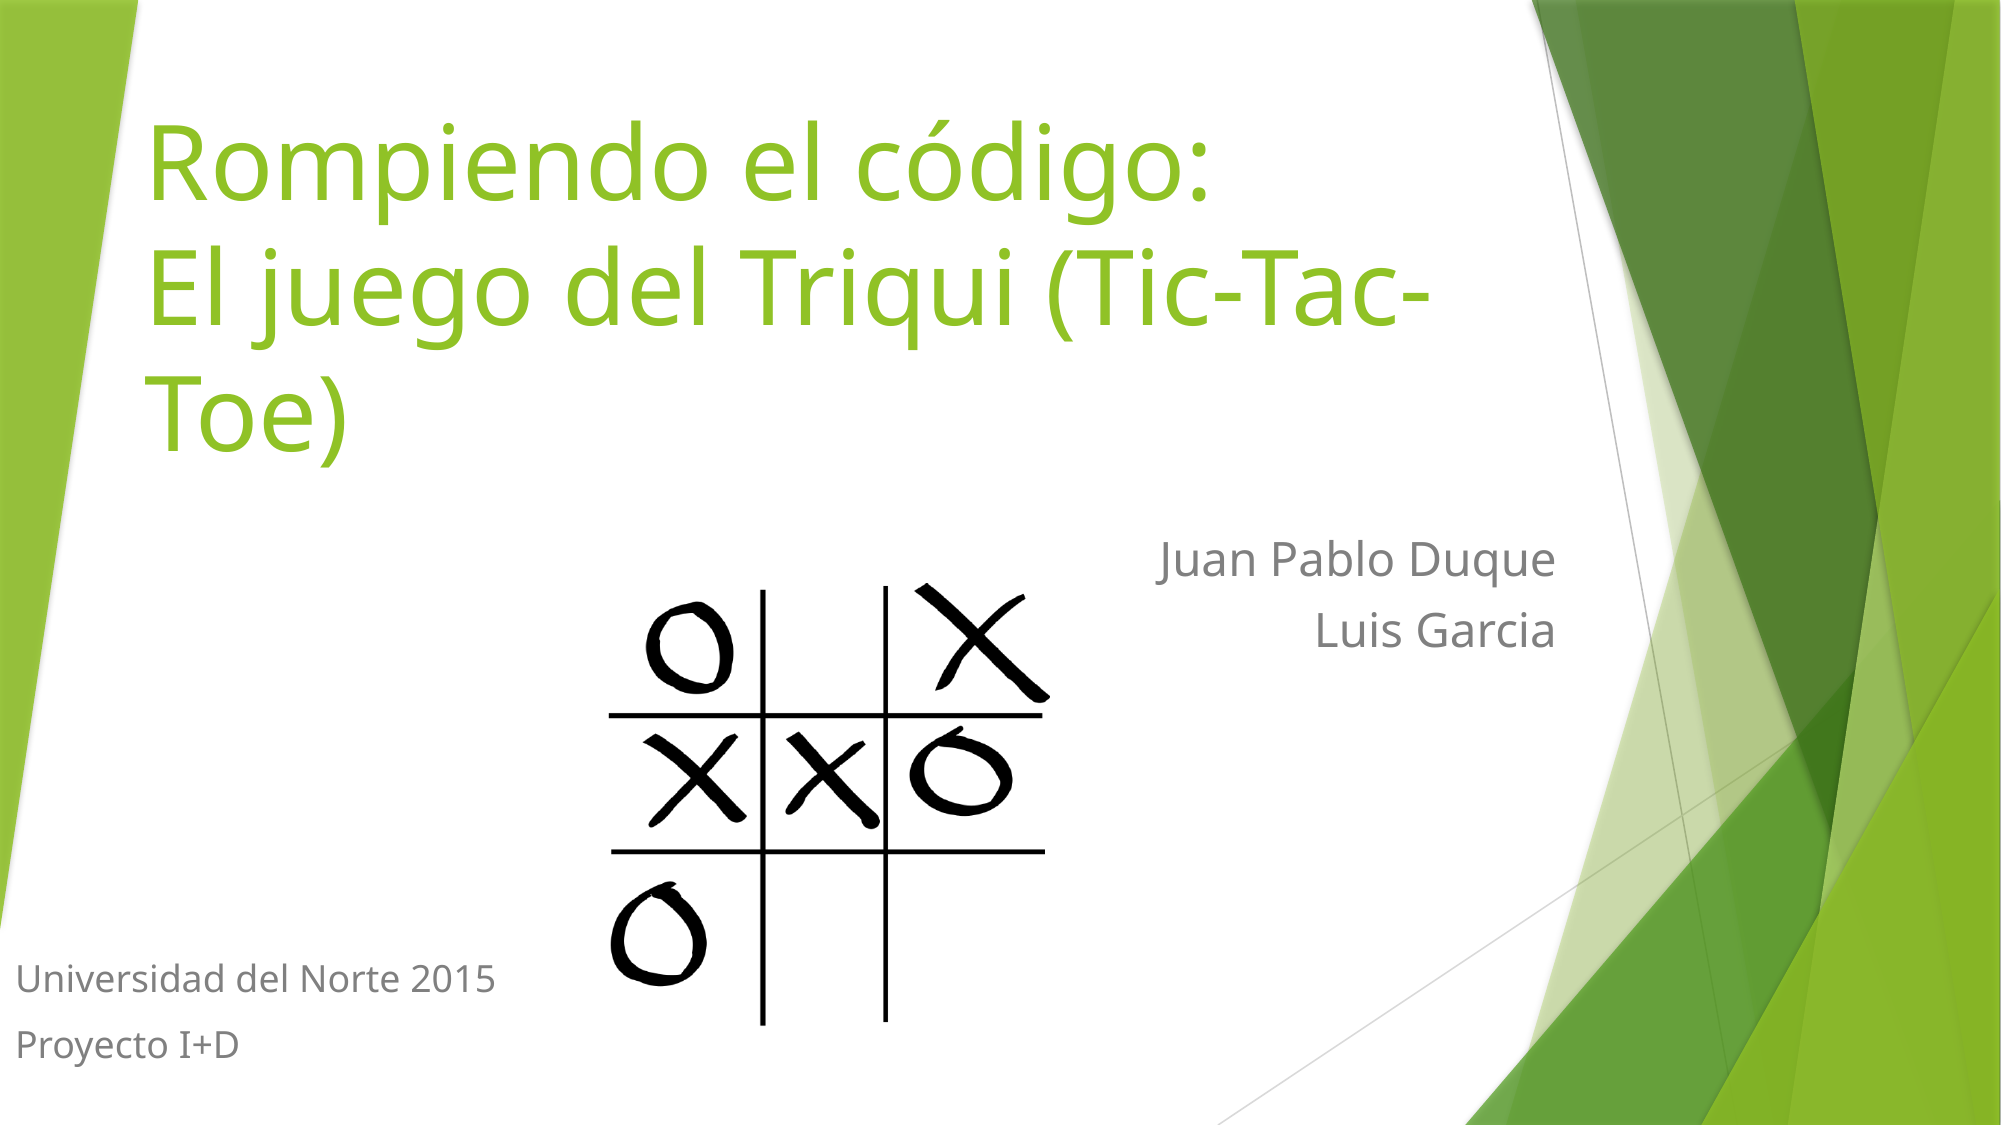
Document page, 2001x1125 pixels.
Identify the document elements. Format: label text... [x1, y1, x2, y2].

picture [606, 582, 1051, 1028]
text_box Juan Pablo Duque Luis Garcia [1134, 527, 1572, 681]
subtitle Universidad del Norte 2015 Proyecto I+D [0, 881, 574, 1125]
title Rompiendo el código: El juego del Triqui (Tic-Tac-Toe) [129, 87, 1630, 480]
